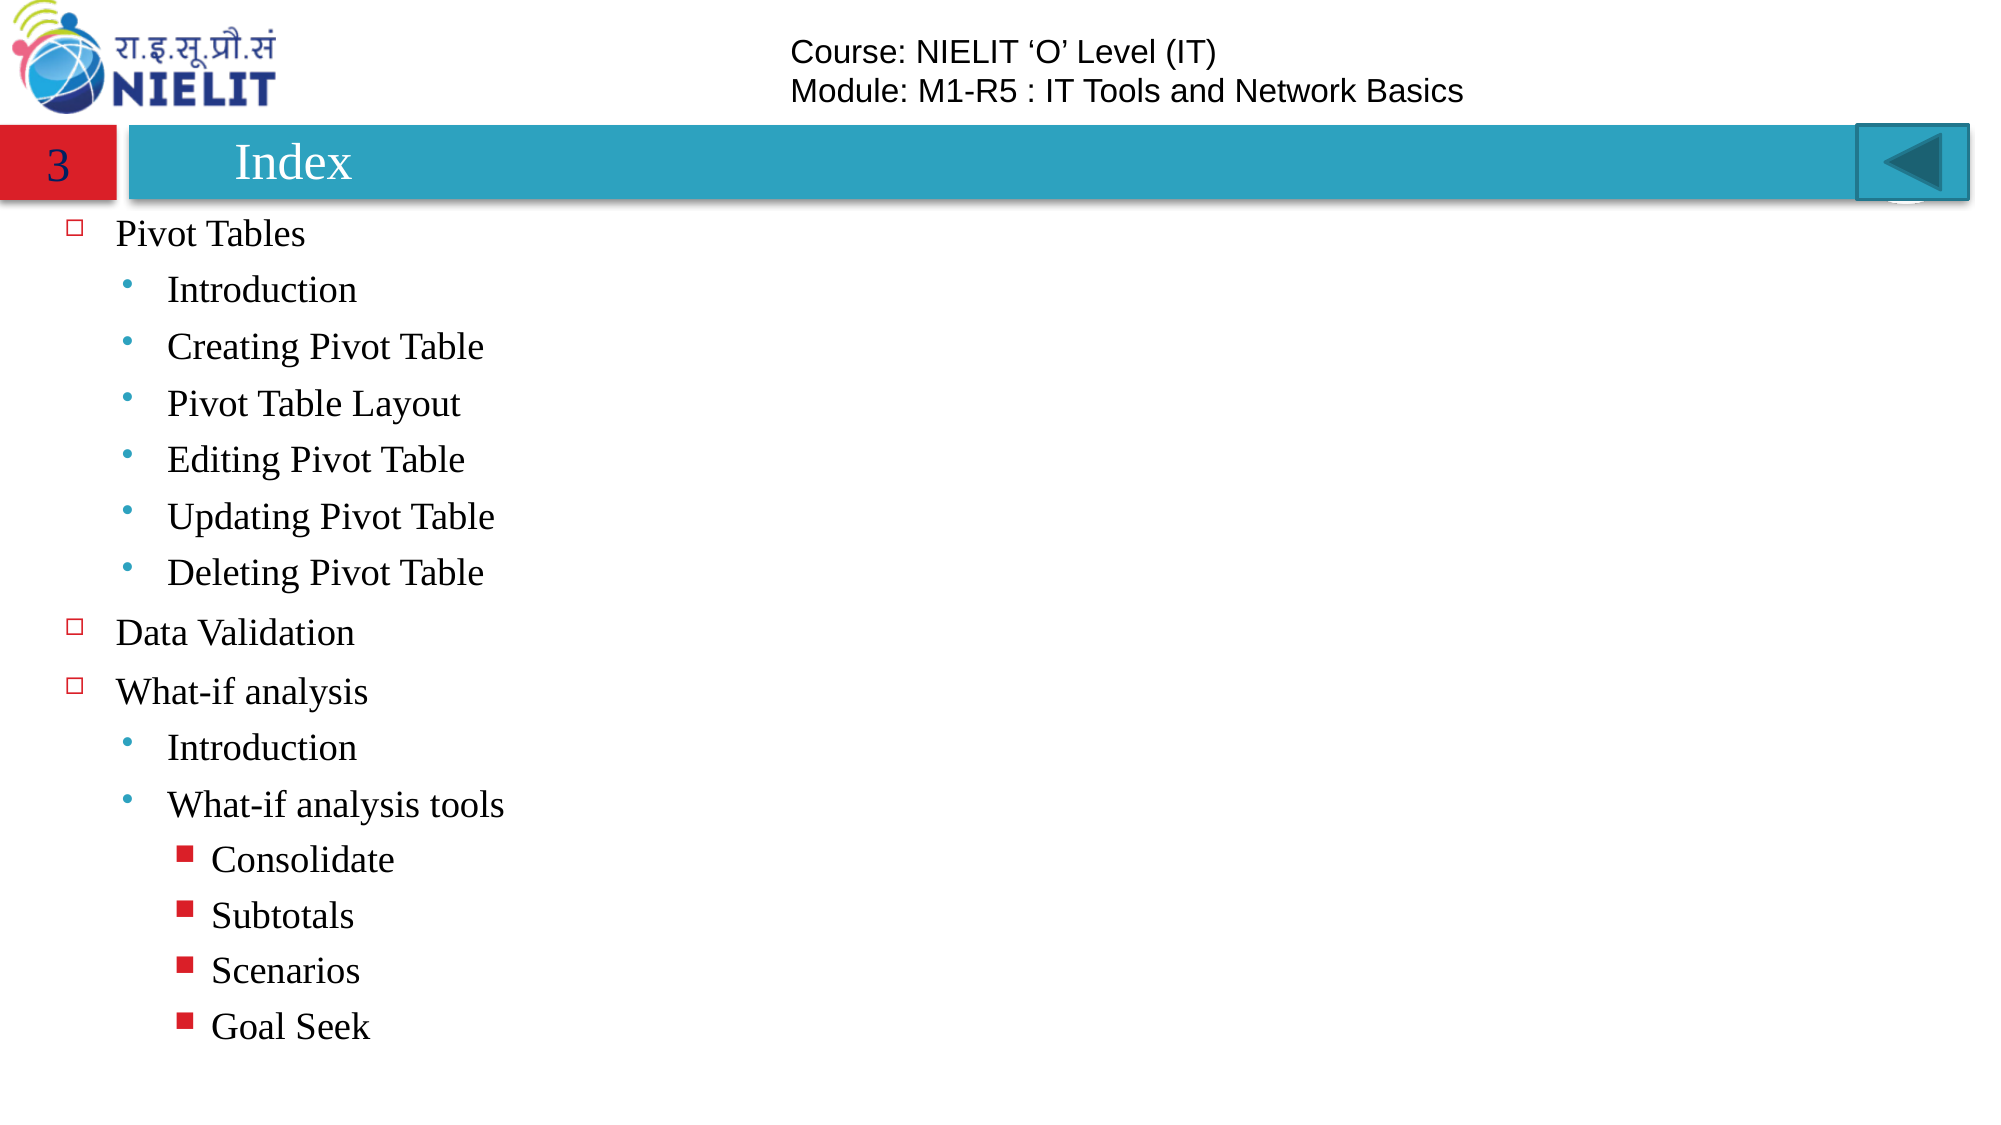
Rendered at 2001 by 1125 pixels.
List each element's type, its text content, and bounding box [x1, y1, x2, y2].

picture [12, 0, 276, 114]
title Index [216, 125, 1969, 199]
slide_number 3 [0, 125, 117, 200]
picture [307, 10, 1891, 121]
list Pivot Tables Introduction Creating Pivot Table Pivot Table Layout Editing Pivot Table Updating Pivot Table Deleting Pivot Table Data Validation What-if analysis Introduction What-if analysis tools Consolidate Subtotals Scenarios Goal Seek [46, 199, 1969, 1066]
